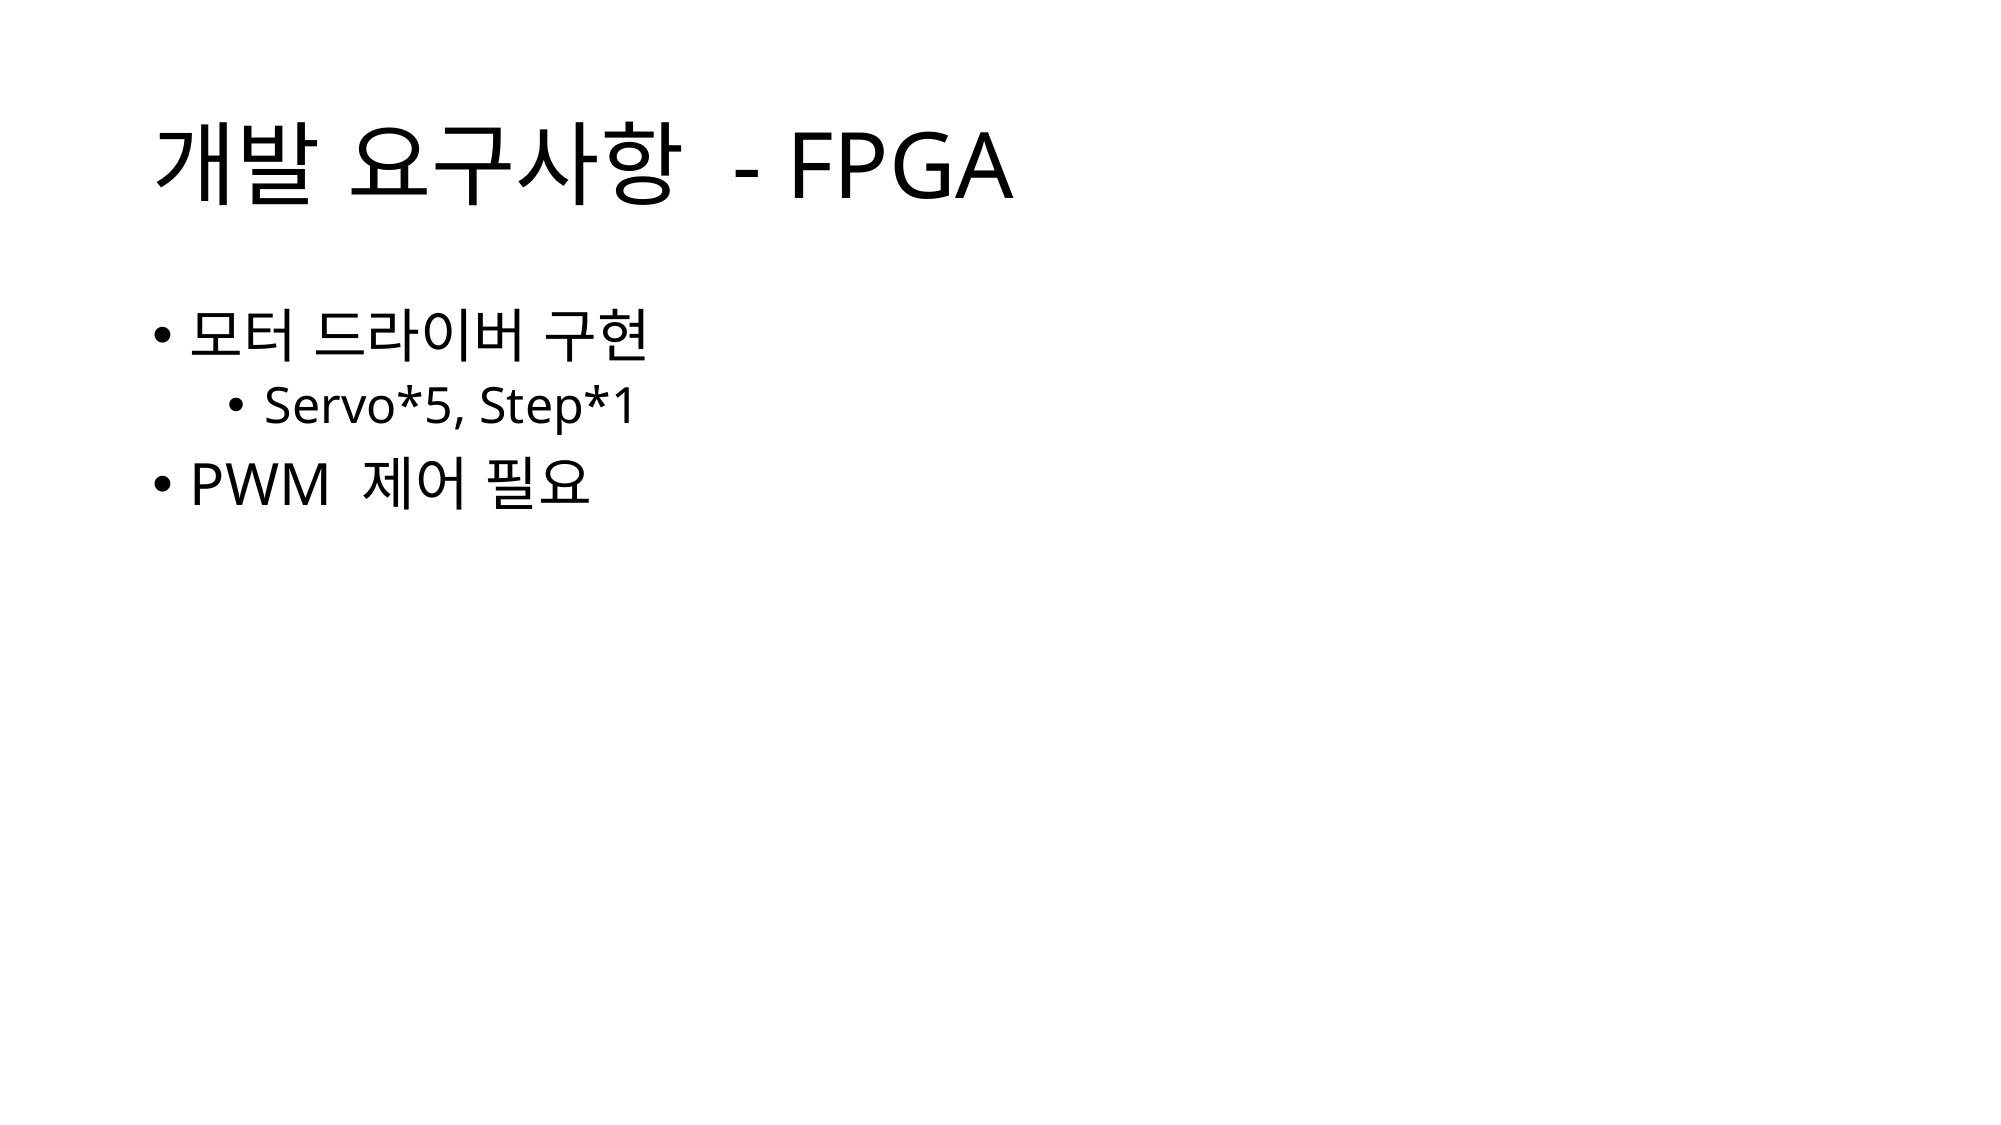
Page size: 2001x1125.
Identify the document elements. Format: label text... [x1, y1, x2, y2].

list 모터 드라이버 구현 Servo*5, Step*1 PWM 제어 필요 [137, 299, 1863, 1014]
title 개발 요구사항 - FPGA [137, 59, 1863, 278]
